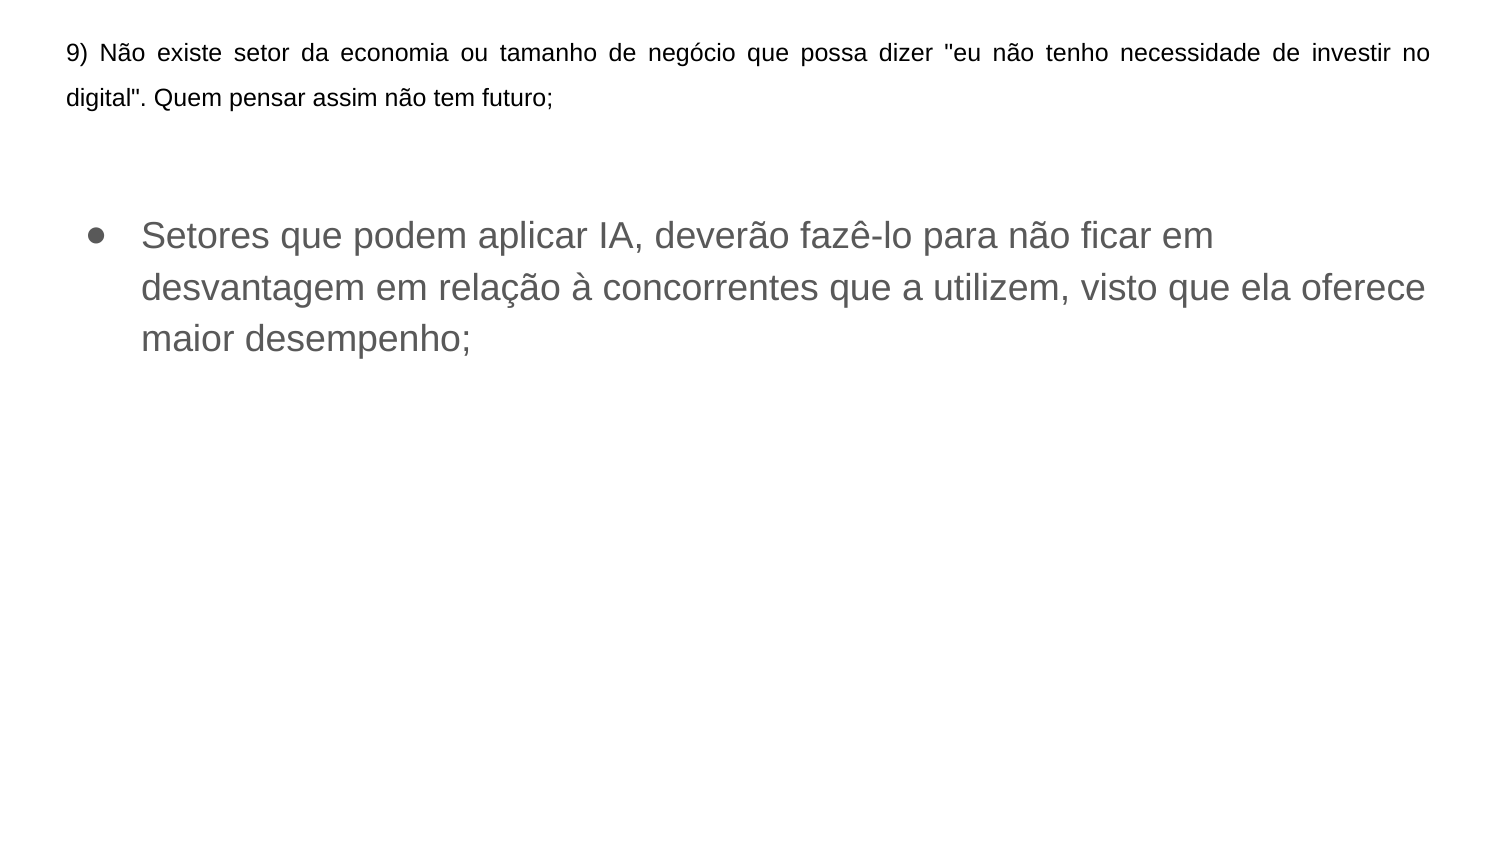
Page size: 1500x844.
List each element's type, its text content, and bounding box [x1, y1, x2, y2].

title 9) Não existe setor da economia ou tamanho de negócio que possa dizer "eu não tenho necessidade de investir no digital". Quem pensar assim não tem futuro; [51, 6, 1449, 101]
list Setores que podem aplicar IA, deverão fazê-lo para não ficar em desvantagem em relação à concorrentes que a utilizem, visto que ela oferece maior desempenho; [51, 189, 1449, 750]
